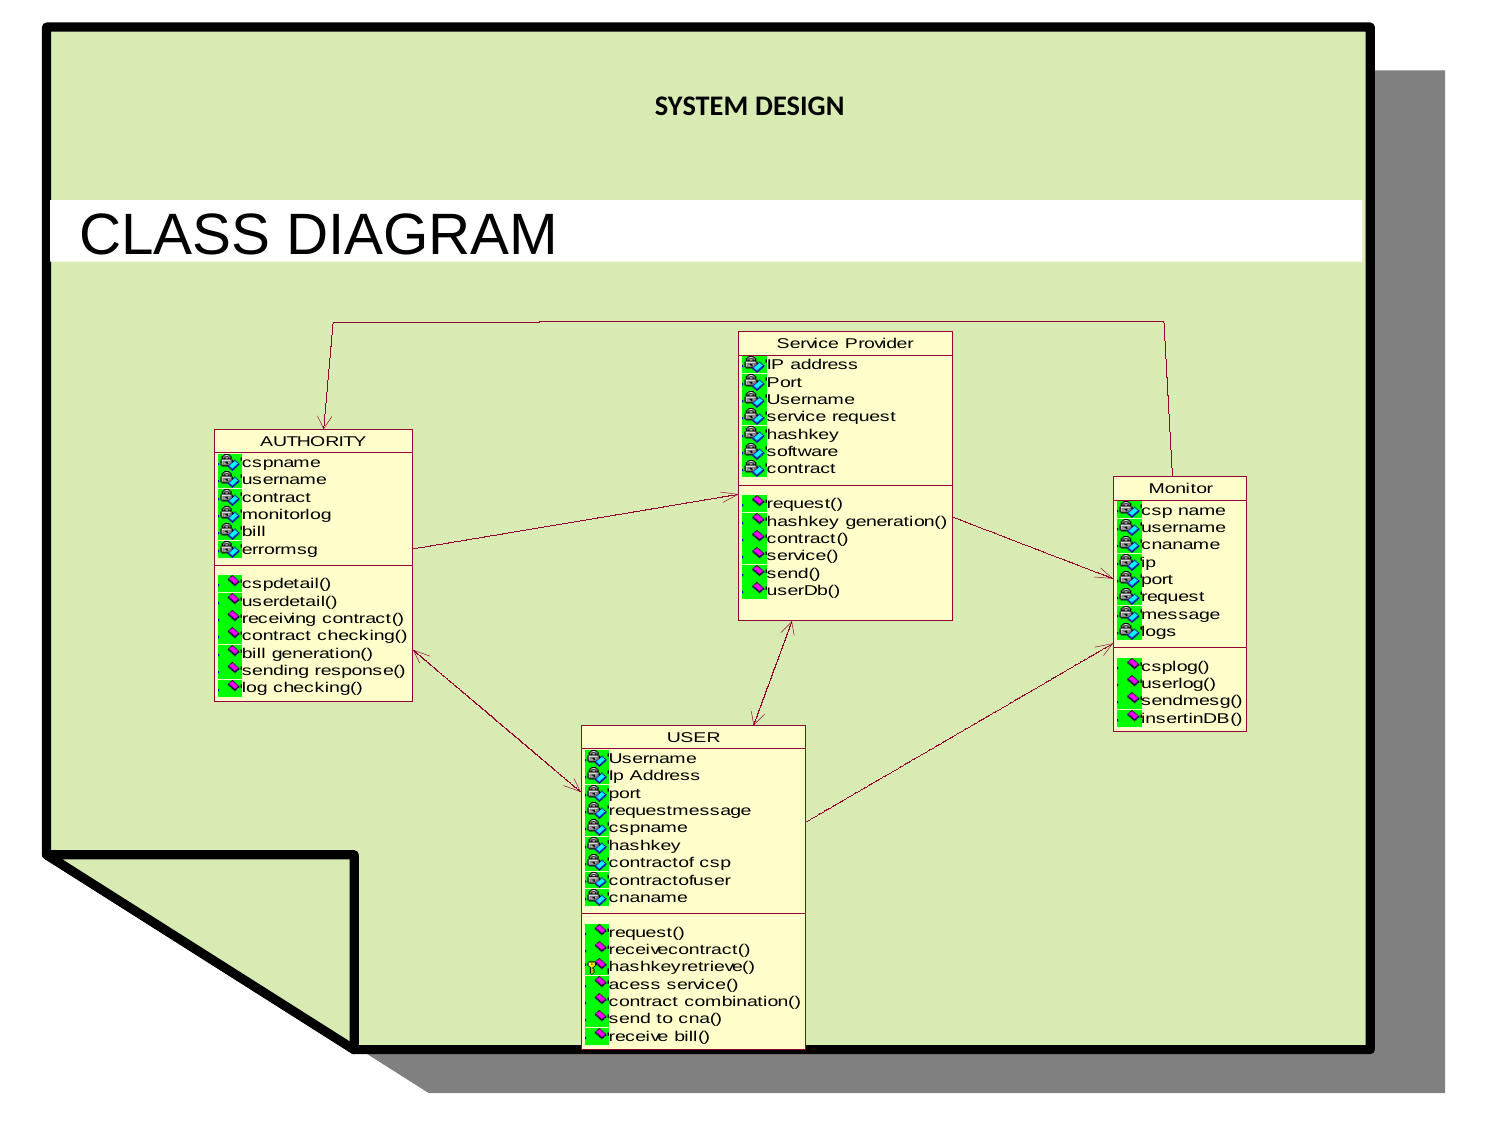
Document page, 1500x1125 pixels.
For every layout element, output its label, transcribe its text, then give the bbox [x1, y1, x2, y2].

picture [162, 274, 1301, 1088]
text_box CLASS DIAGRAM [50, 200, 1363, 262]
title SYSTEM DESIGN [75, 45, 1425, 163]
